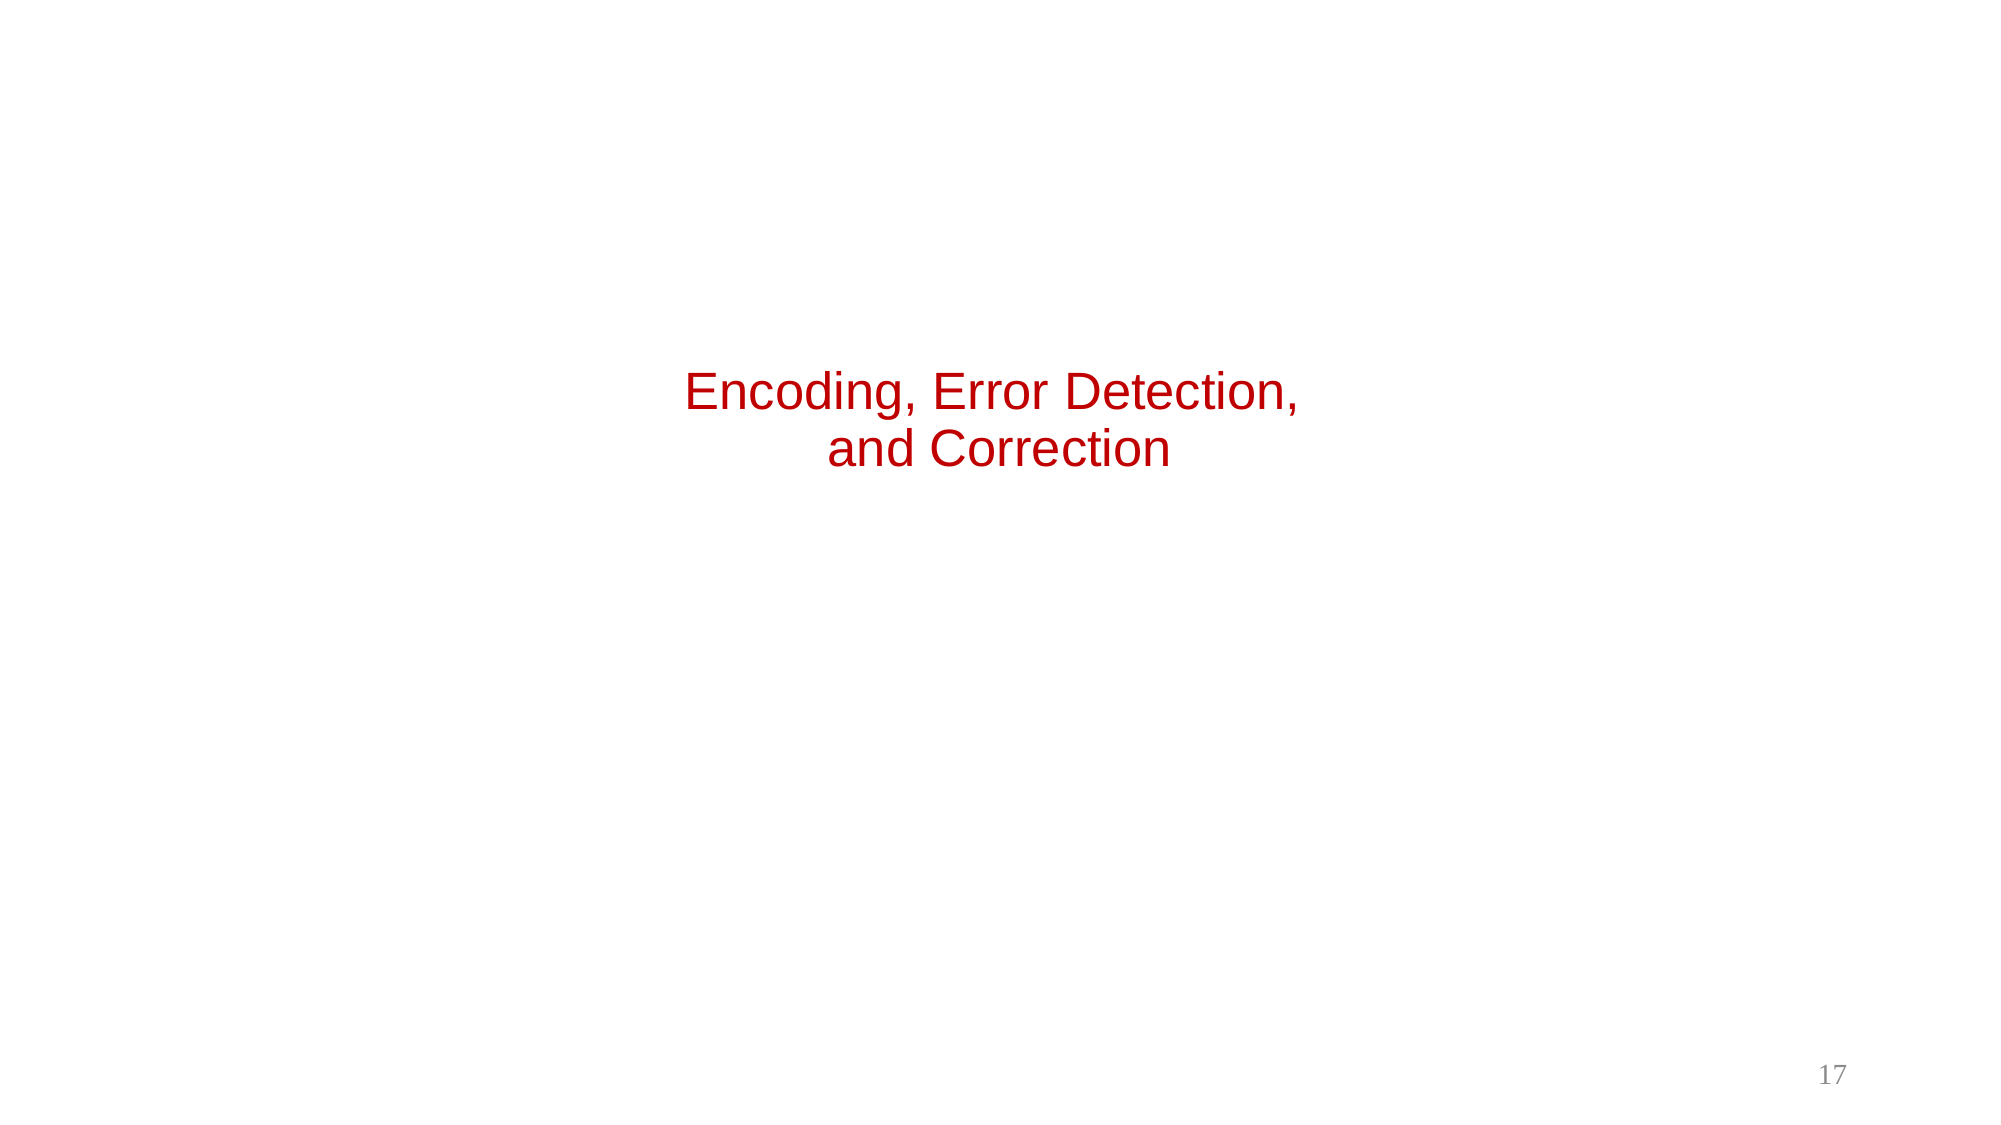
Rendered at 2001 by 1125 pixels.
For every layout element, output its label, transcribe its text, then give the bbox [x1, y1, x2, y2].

title Encoding, Error Detection, and Correction [22, 297, 1977, 485]
slide_number 17 [1412, 1042, 1863, 1103]
